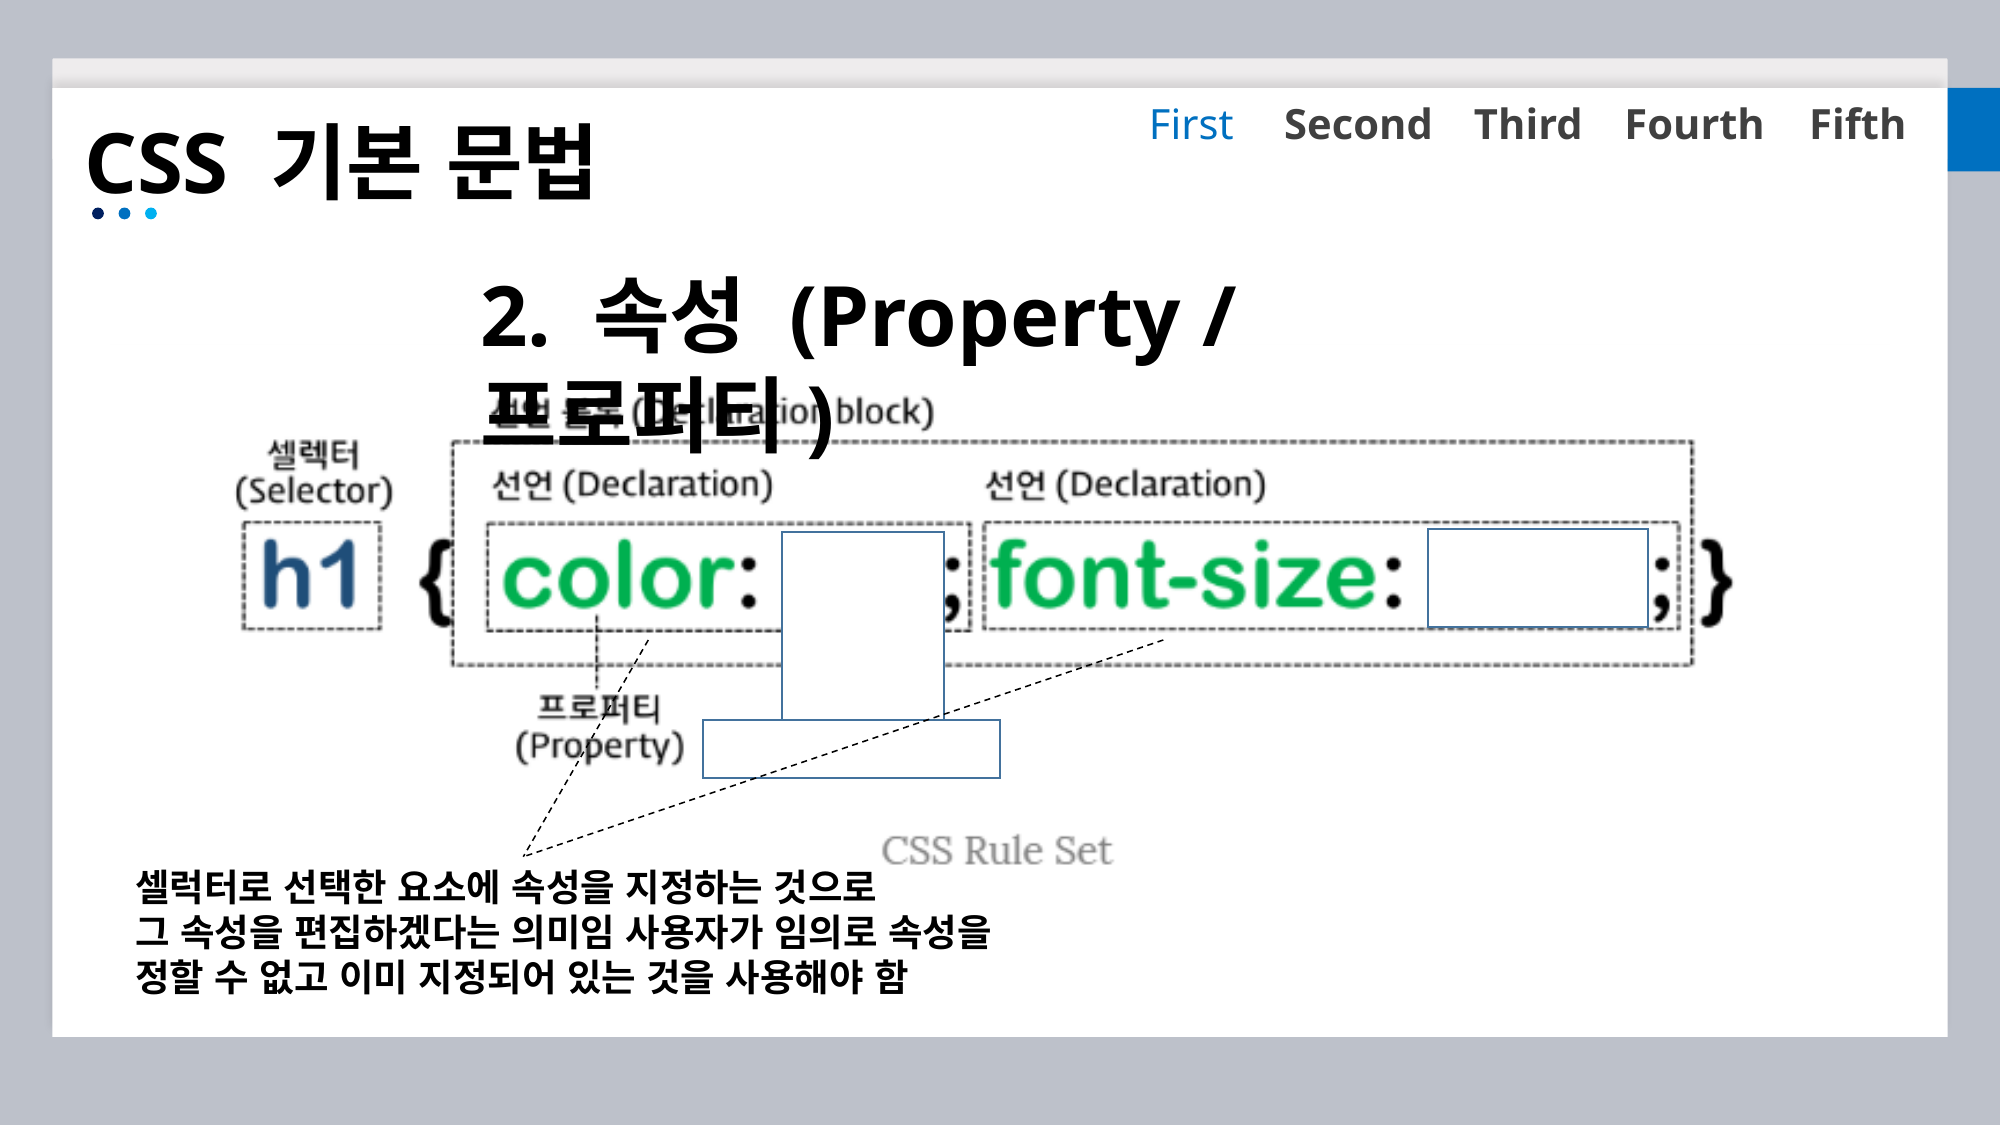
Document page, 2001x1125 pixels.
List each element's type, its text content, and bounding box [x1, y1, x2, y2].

text_box Fourth [1609, 90, 1780, 155]
text_box [143, 206, 158, 221]
text_box [1947, 87, 2000, 172]
text_box Third [1459, 90, 1598, 155]
text_box [117, 206, 132, 221]
picture [110, 343, 1890, 902]
text_box First [1134, 90, 1249, 155]
text_box 셀럭터로 선택한 요소에 속성을 지정하는 것으로 그 속성을 편집하겠다는 의미임 사용자가 임의로 속성을 정할 수 없고 이미 지정되어 있는 것을 사용해야 함 [120, 902, 1018, 1007]
text_box Second [1269, 90, 1448, 155]
text_box Fifth [1794, 90, 1922, 155]
text_box CSS 기본 문법 [69, 103, 615, 218]
text_box [90, 206, 105, 221]
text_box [523, 639, 1164, 857]
text_box 2. 속성 (Property / 프로퍼티) [465, 255, 1535, 343]
